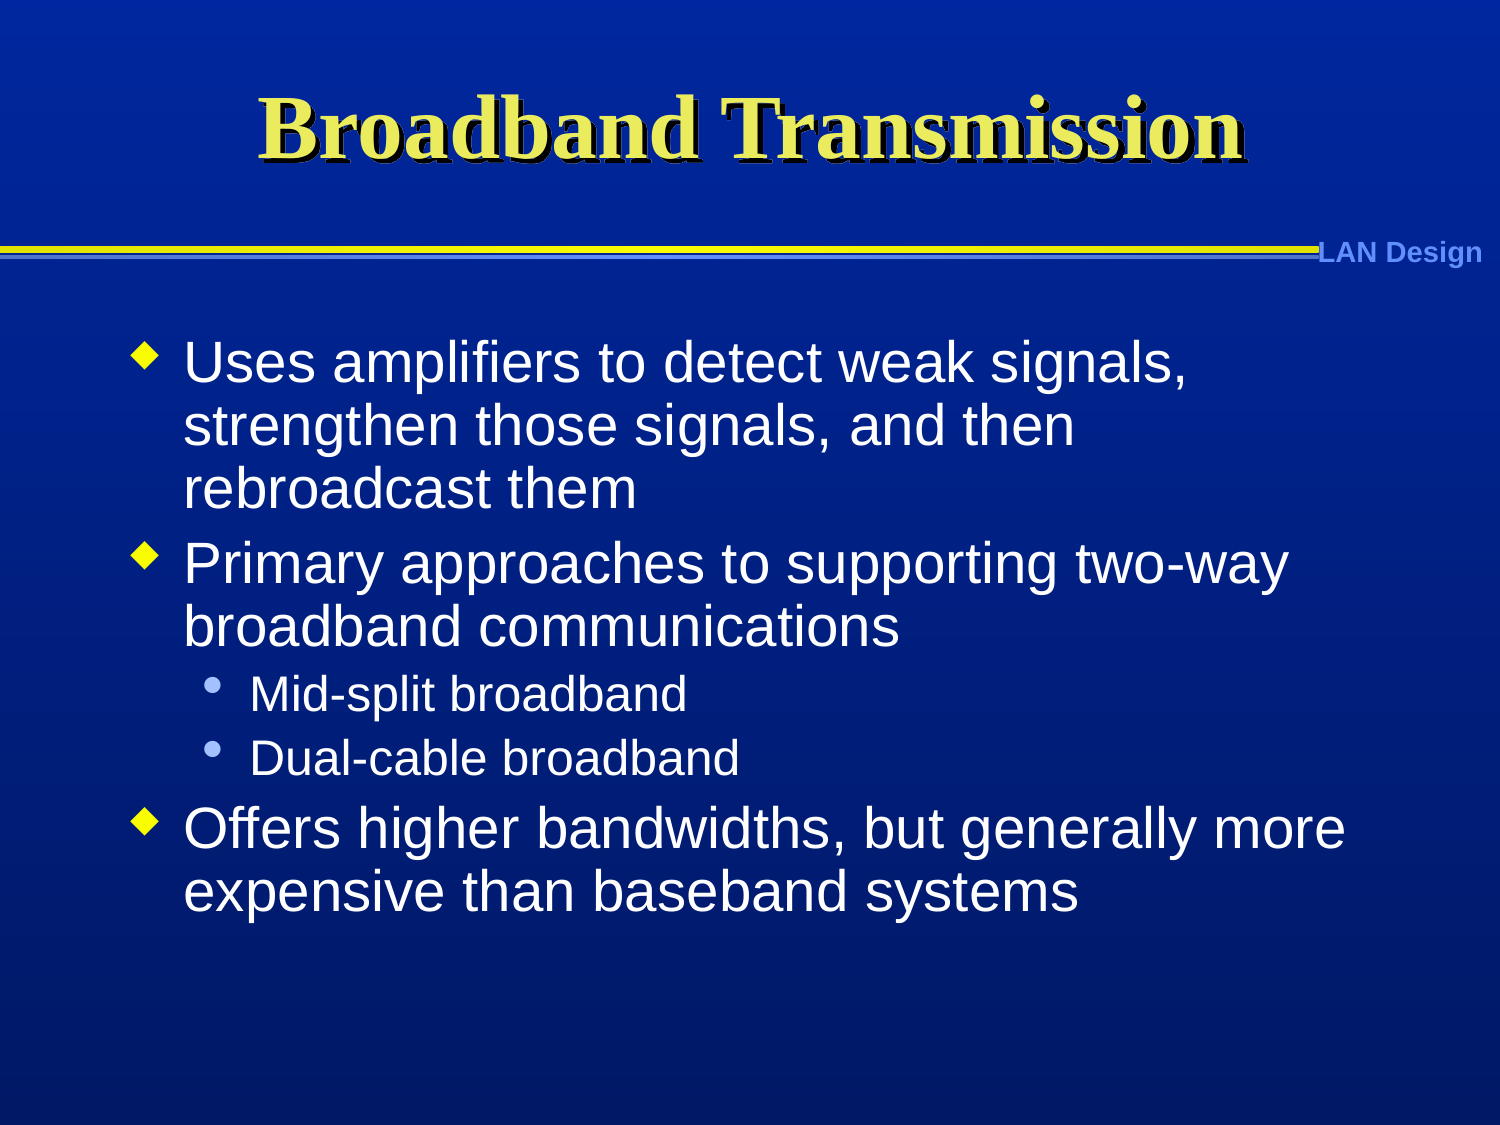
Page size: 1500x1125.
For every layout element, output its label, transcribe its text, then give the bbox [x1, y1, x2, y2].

list Uses amplifiers to detect weak signals, strengthen those signals, and then rebroadcast them Primary approaches to supporting two-way broadband communications Mid-split broadband Dual-cable broadband Offers higher bandwidths, but generally more expensive than baseband systems [111, 324, 1392, 1001]
title Broadband Transmission [111, 27, 1392, 217]
